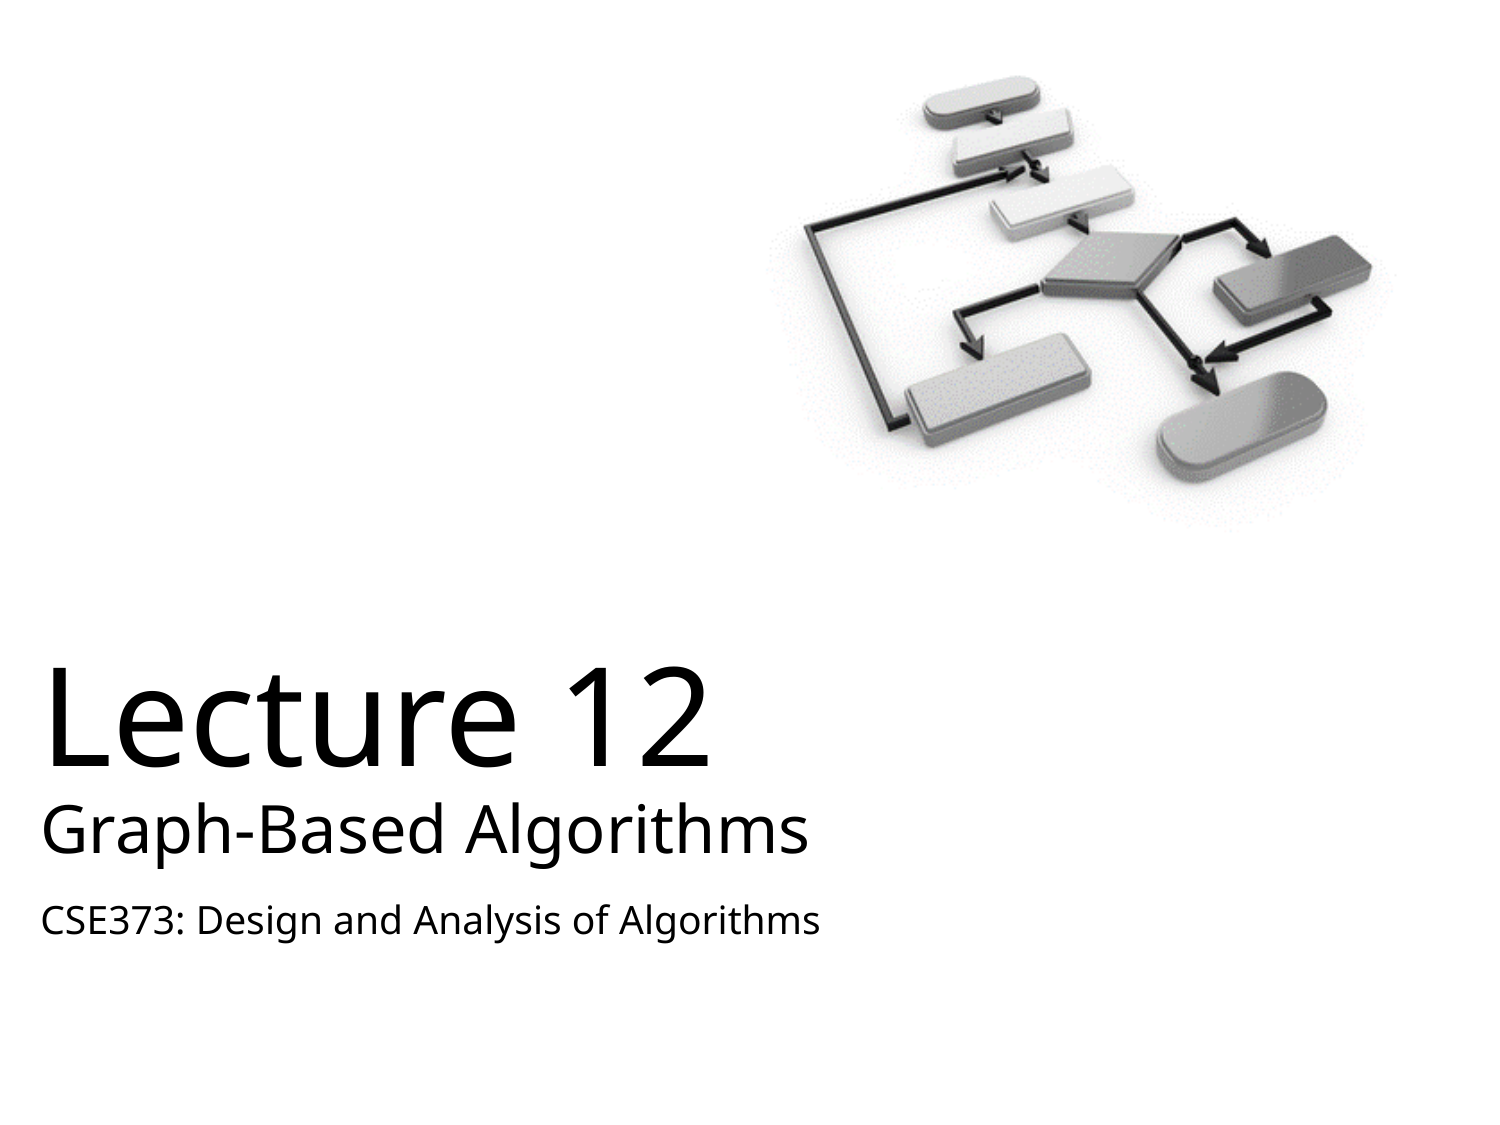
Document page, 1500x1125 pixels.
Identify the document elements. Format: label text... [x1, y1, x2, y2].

title Lecture 12 Graph-Based Algorithms [25, 484, 1301, 876]
picture [738, 17, 1454, 554]
subtitle CSE373: Design and Analysis of Algorithms [25, 892, 848, 961]
